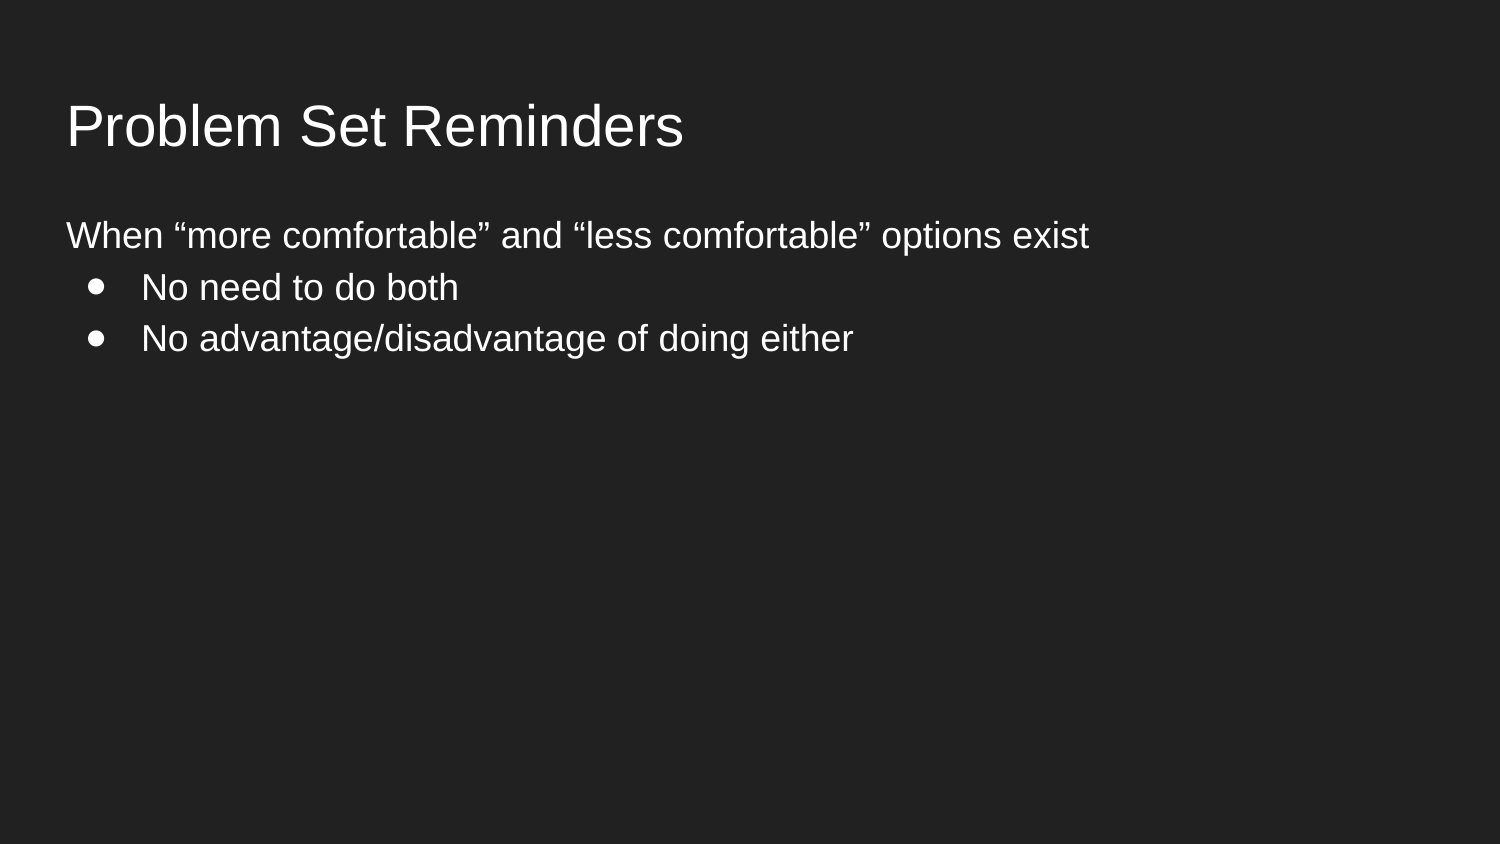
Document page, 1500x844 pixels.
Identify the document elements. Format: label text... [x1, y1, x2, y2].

list When “more comfortable” and “less comfortable” options exist No need to do both No advantage/disadvantage of doing either [51, 189, 1449, 750]
title Problem Set Reminders [51, 72, 1449, 167]
